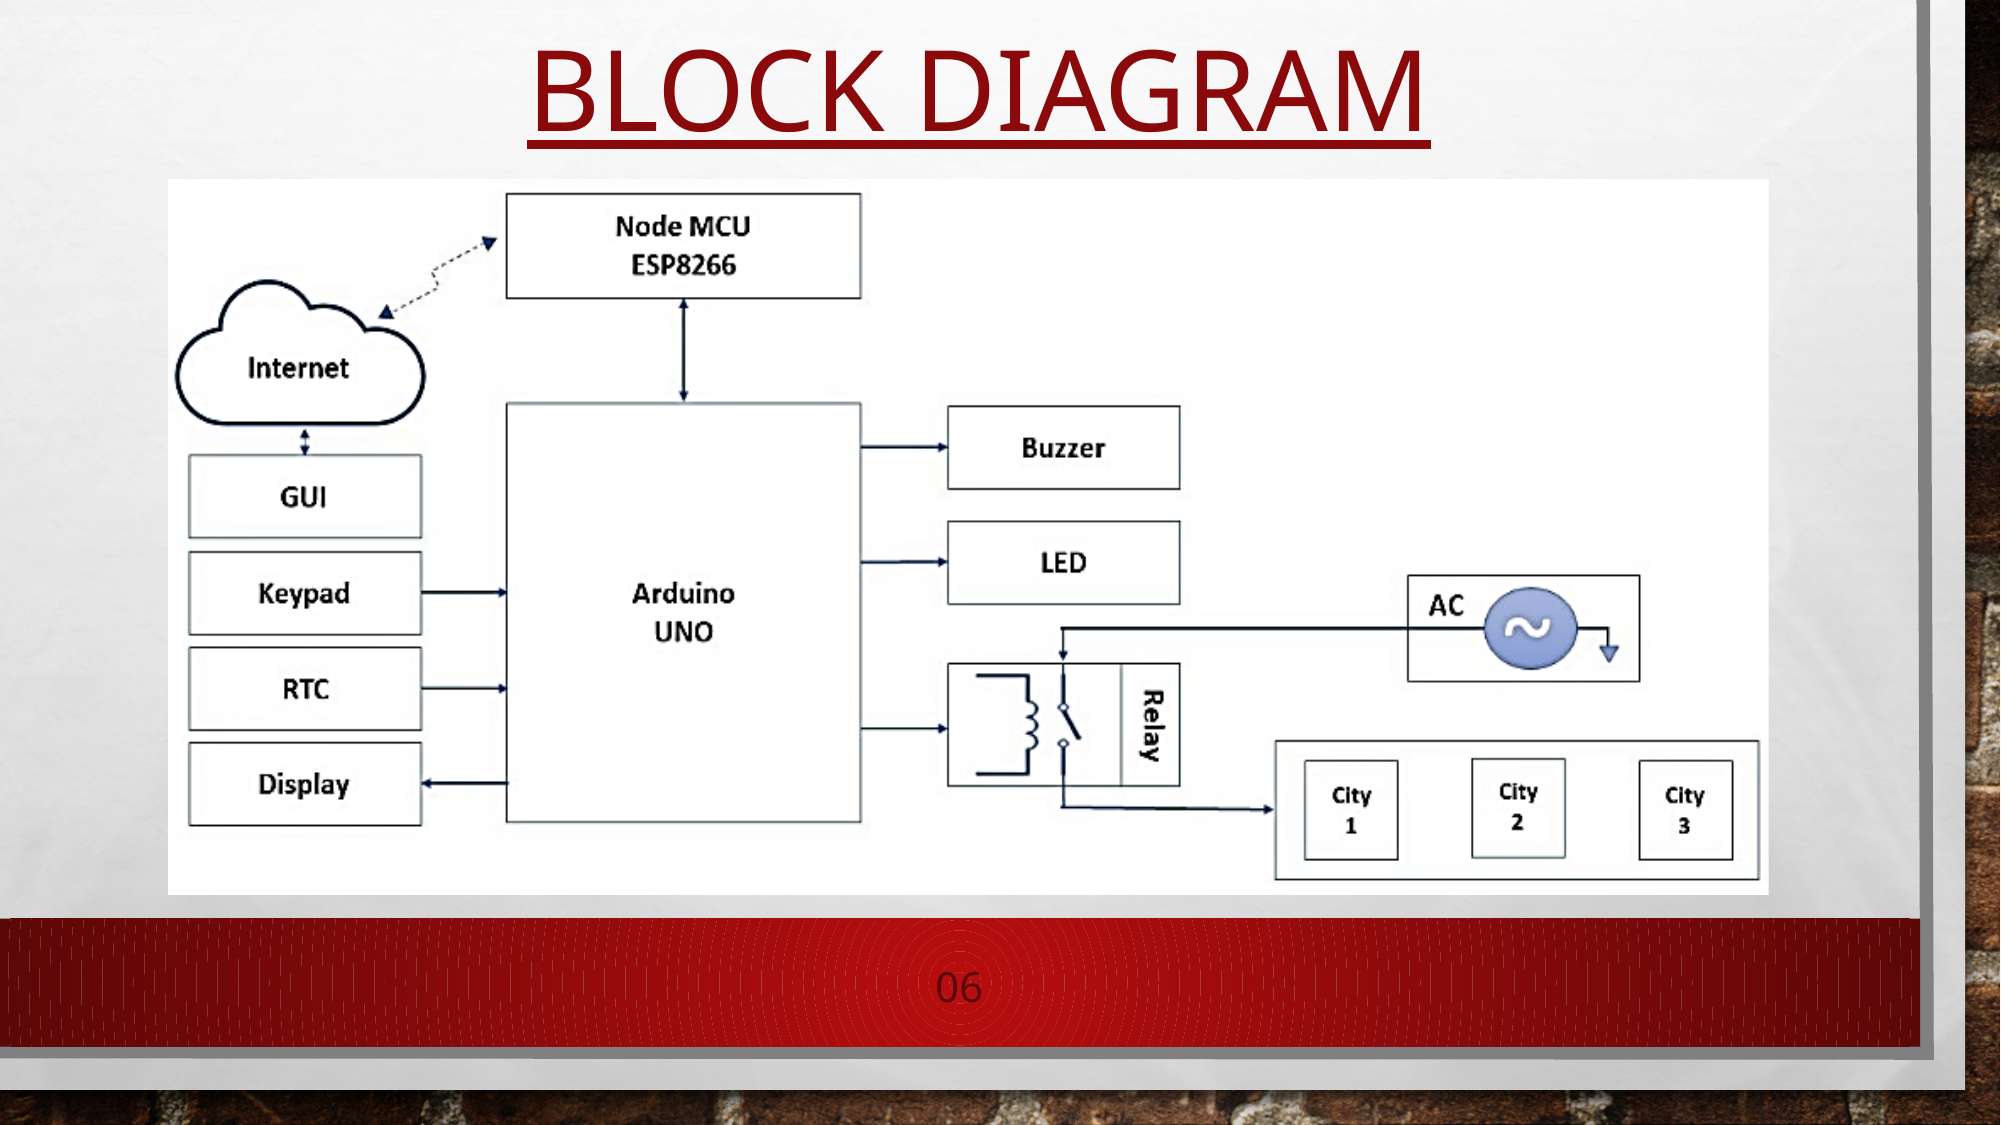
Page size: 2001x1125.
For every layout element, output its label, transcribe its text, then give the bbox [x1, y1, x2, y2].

picture [167, 179, 1769, 895]
picture [0, 0, 2000, 1125]
slide_number 06 [0, 944, 1919, 1027]
text_box BLOCK DIAGRAM [126, 0, 1832, 190]
